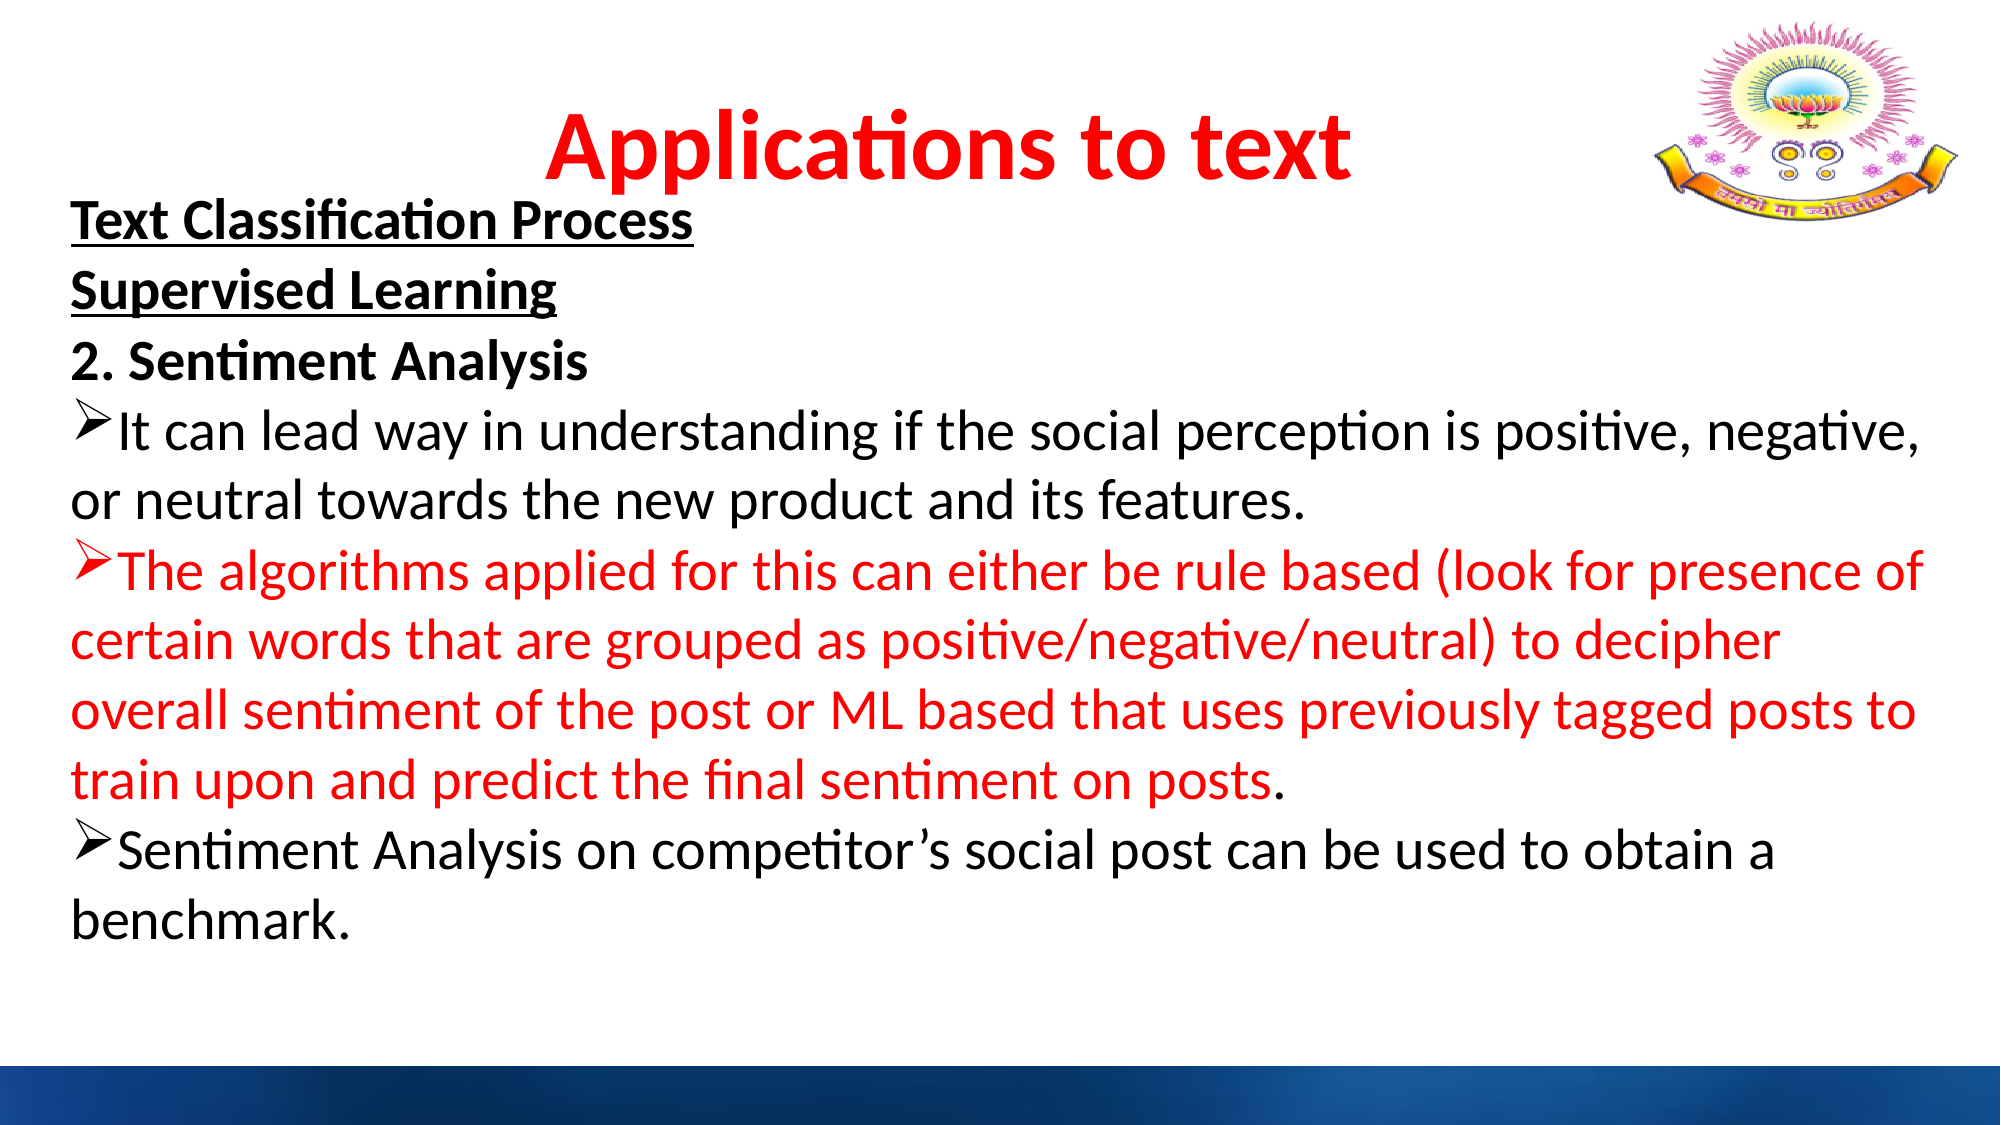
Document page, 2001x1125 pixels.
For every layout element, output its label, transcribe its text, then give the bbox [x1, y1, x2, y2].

text_box Text Classification Process Supervised Learning 2. Sentiment Analysis It can lead way in understanding if the social perception is positive, negative, or neutral towards the new product and its features. The algorithms applied for this can either be rule based (look for presence of certain words that are grouped as positive/negative/neutral) to decipher overall sentiment of the post or ML based that uses previously tagged posts to train upon and predict the final sentiment on posts. Sentiment Analysis on competitor’s social post can be used to obtain a benchmark. [52, 172, 1962, 961]
picture [0, 1066, 2000, 1125]
text_box Applications to text [266, 70, 1634, 172]
picture [1644, 19, 1976, 226]
